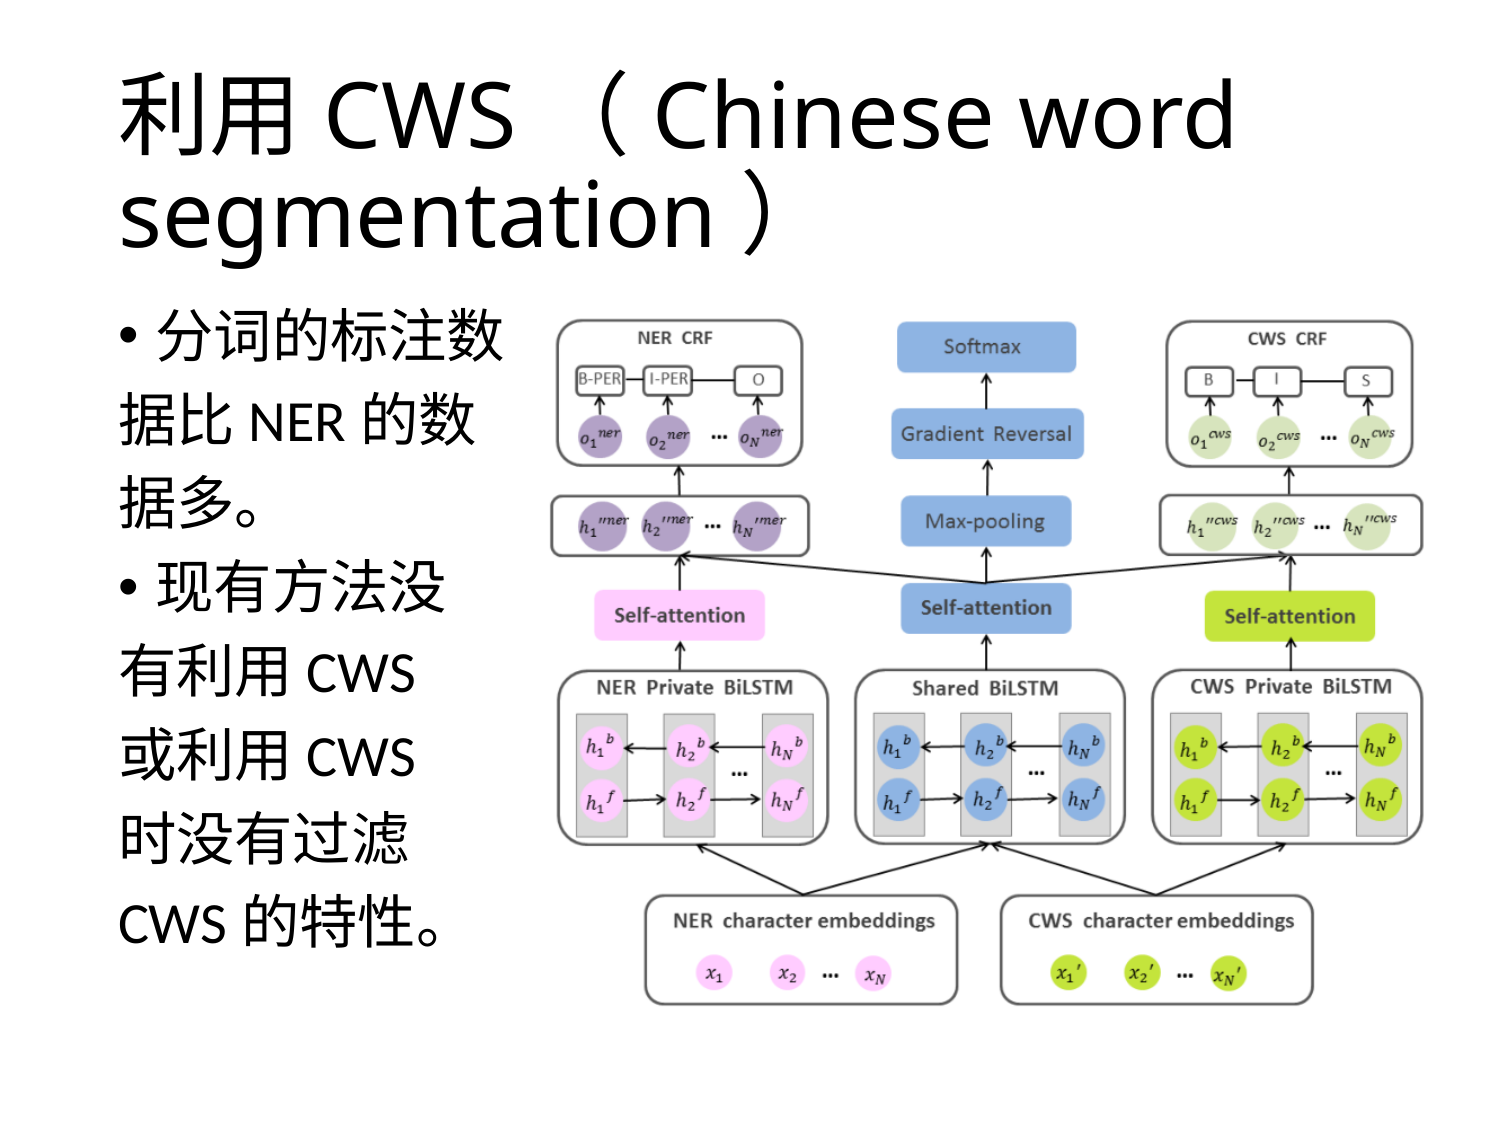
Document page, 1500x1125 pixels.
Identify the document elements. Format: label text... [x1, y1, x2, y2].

title 利用CWS（Chinese word segmentation） [103, 59, 1397, 278]
list 分词的标注数 据比NER的数 据多。 现有方法没 有利用CWS 或利用CWS 时没有过滤 CWS的特性。 [103, 299, 541, 1014]
picture [541, 299, 1436, 1014]
